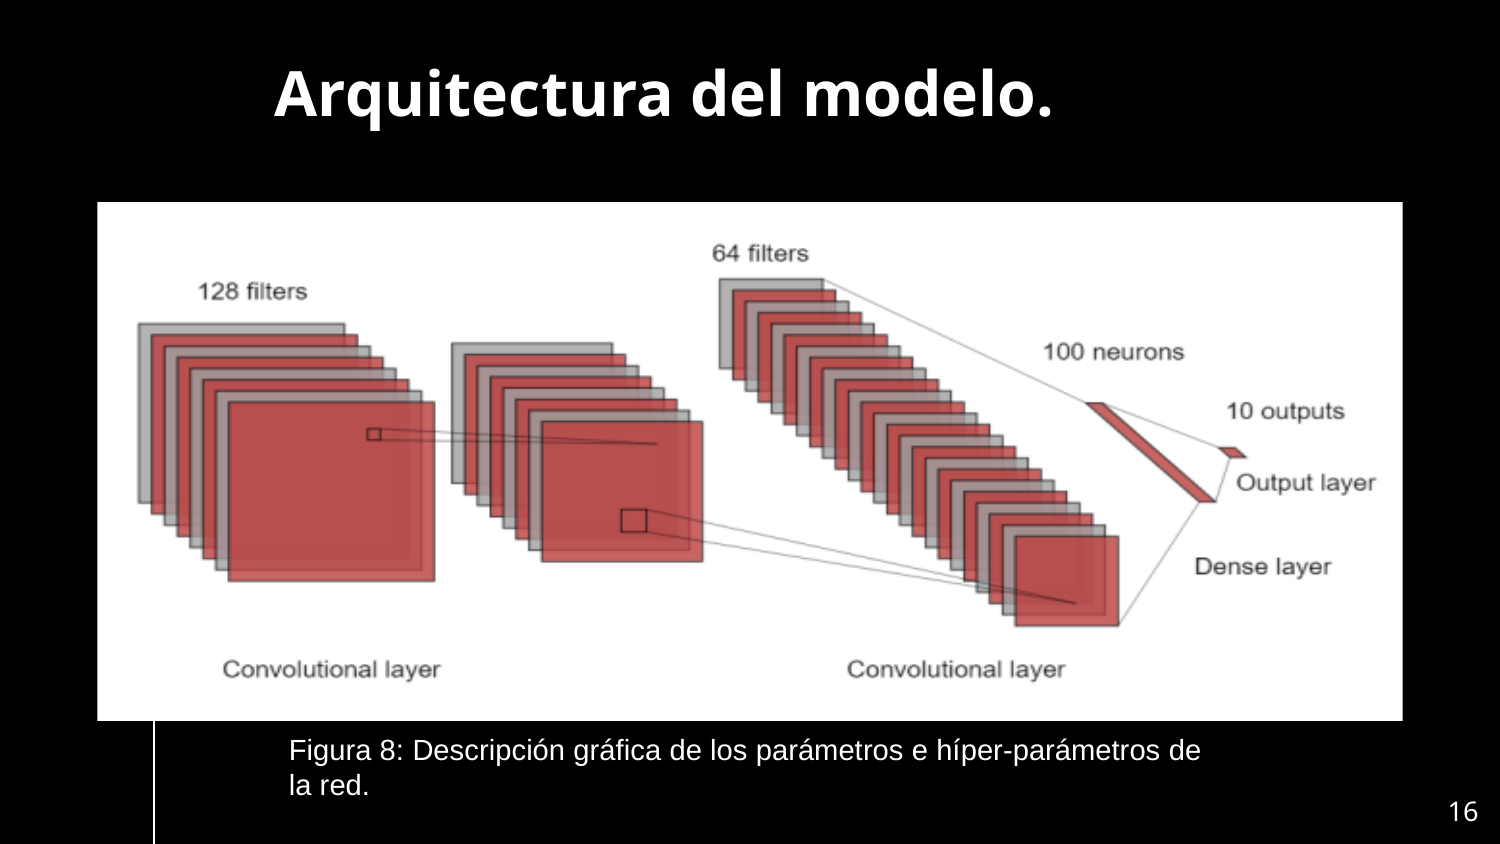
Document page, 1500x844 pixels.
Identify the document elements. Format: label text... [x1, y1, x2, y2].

title Arquitectura del modelo. [259, 39, 1241, 147]
picture [97, 201, 1403, 721]
slide_number ‹#› [1403, 779, 1494, 844]
text_box Figura 8: Descripción gráfica de los parámetros e híper-parámetros de la red. [274, 729, 1226, 817]
